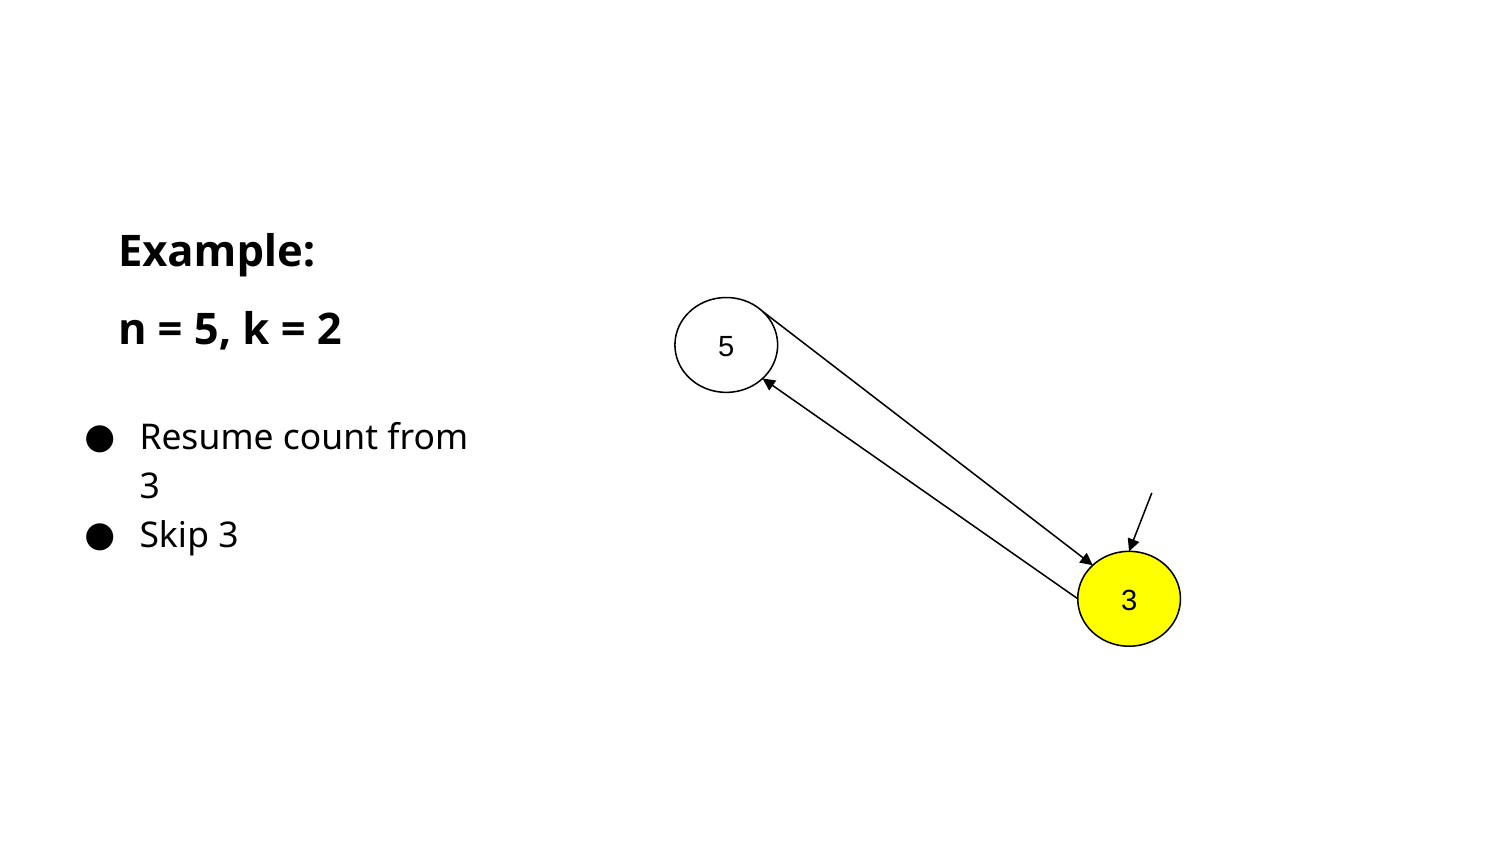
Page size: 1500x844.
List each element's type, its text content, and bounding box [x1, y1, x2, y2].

title Example: n = 5, k = 2 [103, 207, 564, 368]
text_box 5 [674, 297, 761, 393]
text_box 3 [1078, 551, 1181, 647]
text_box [762, 311, 1093, 566]
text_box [762, 573, 1079, 599]
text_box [1128, 492, 1153, 552]
list Resume count from 3 Skip 3 [49, 392, 511, 750]
